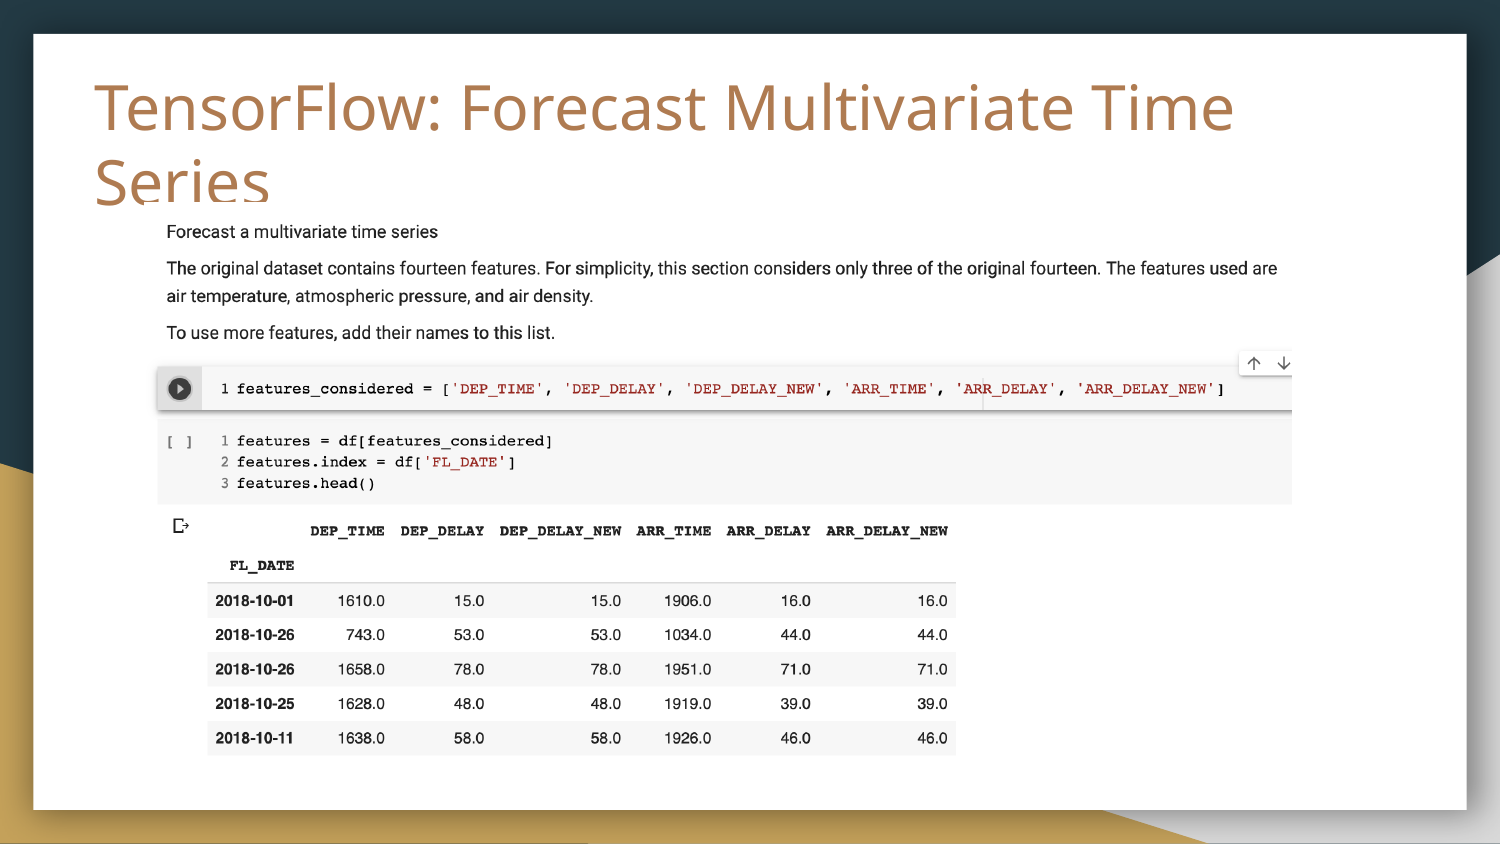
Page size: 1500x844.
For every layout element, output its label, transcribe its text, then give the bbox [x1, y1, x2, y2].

title TensorFlow: Forecast Multivariate Time Series [79, 53, 1410, 210]
picture [144, 202, 1292, 774]
